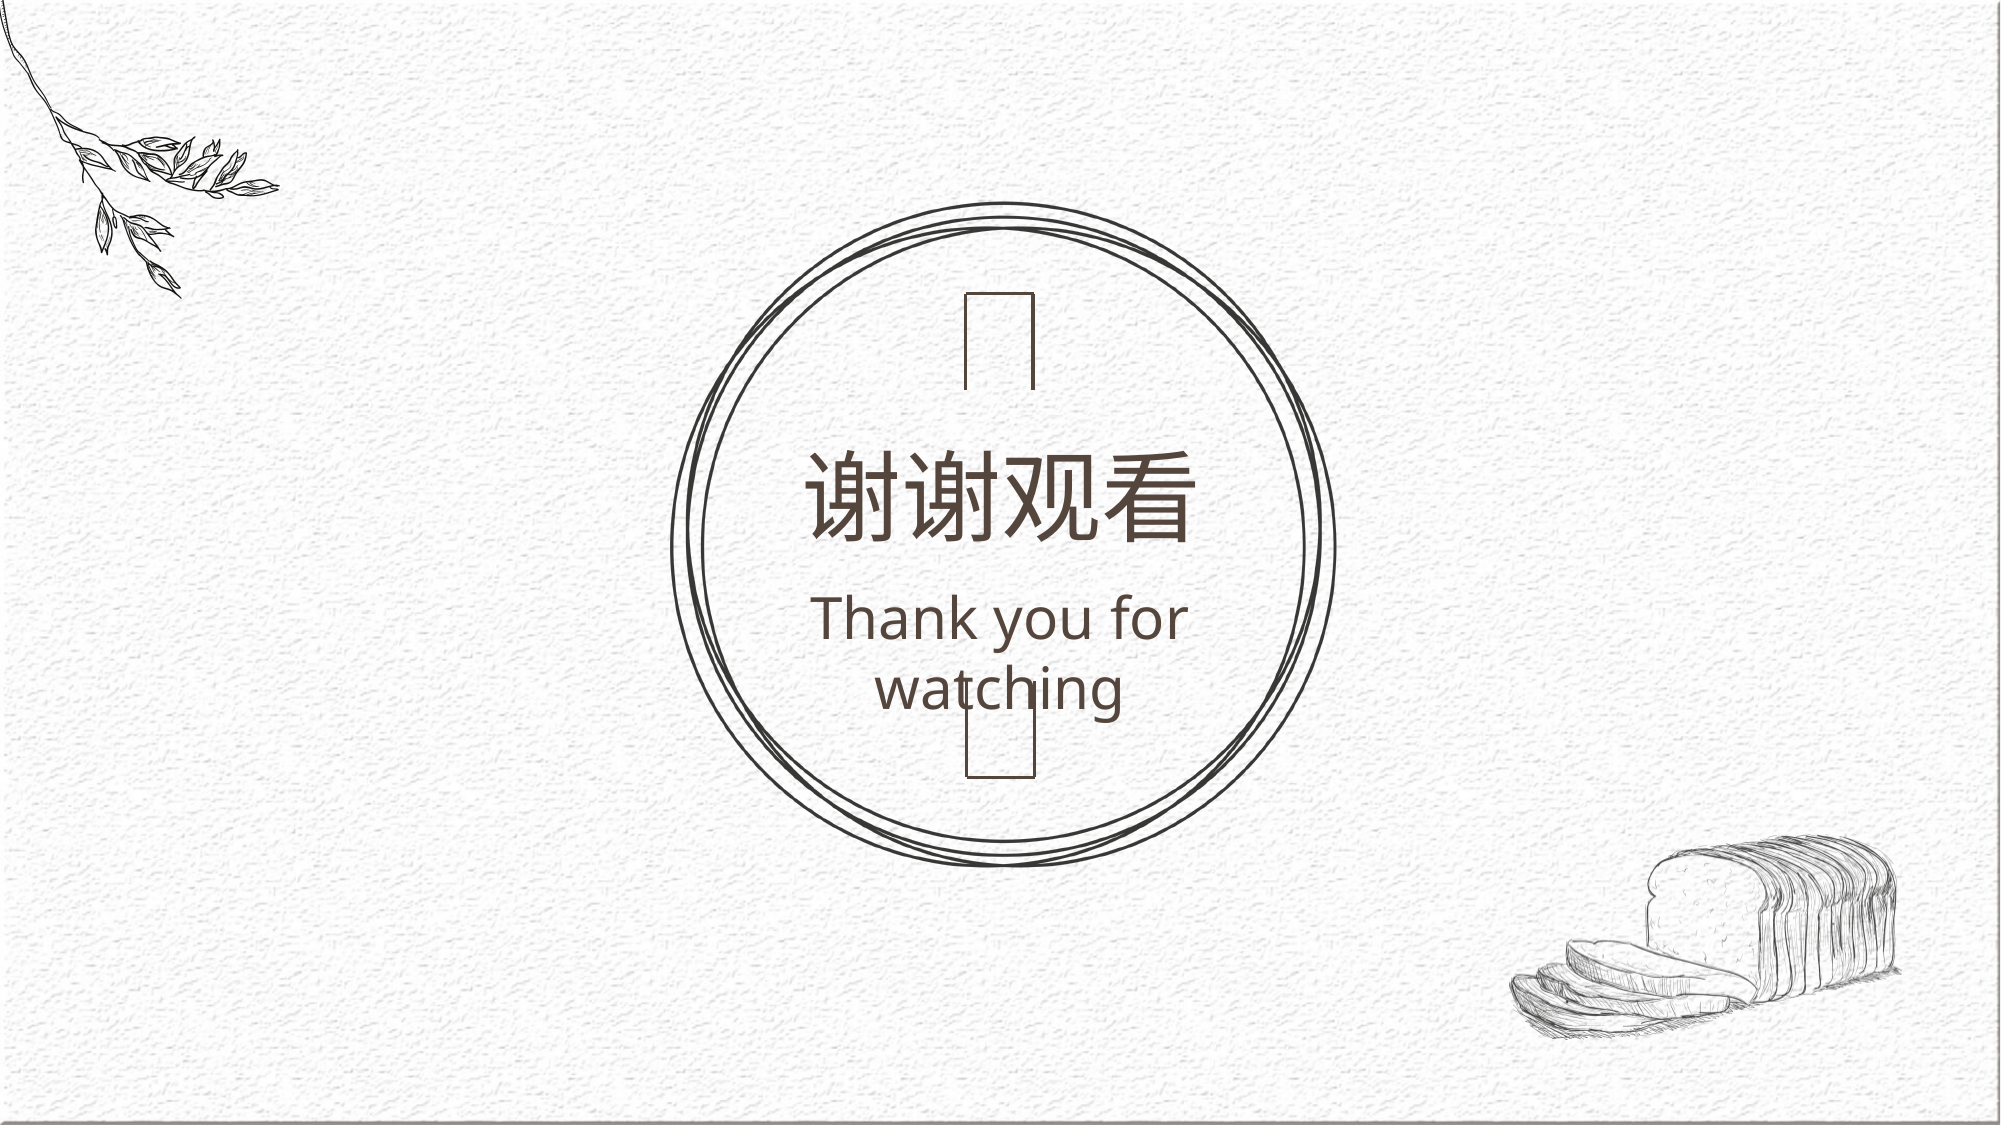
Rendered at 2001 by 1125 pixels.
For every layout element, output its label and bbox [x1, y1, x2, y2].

text_box [966, 680, 1036, 778]
picture [0, 0, 2001, 1125]
text_box [965, 293, 1035, 391]
